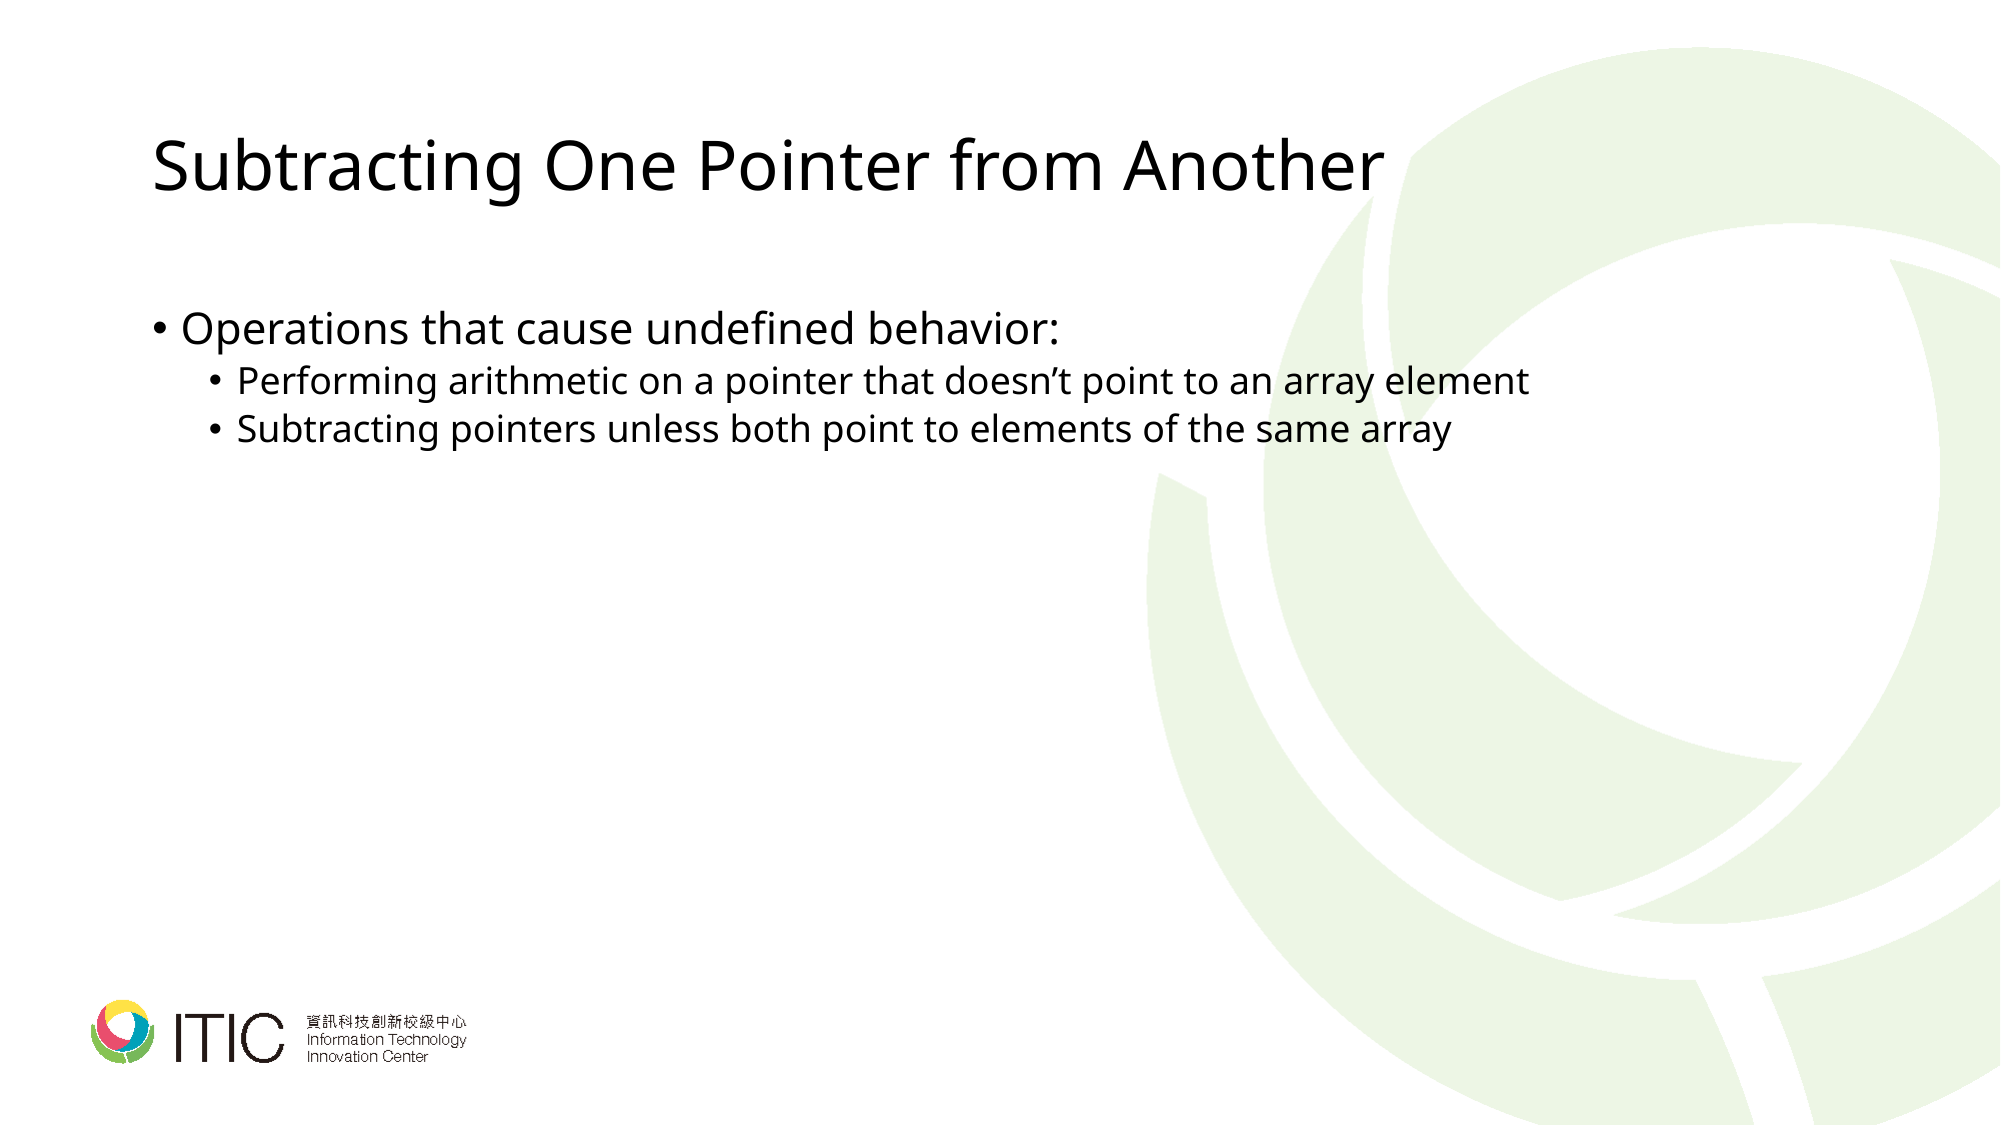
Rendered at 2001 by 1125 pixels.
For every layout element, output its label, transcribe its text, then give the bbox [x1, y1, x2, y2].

picture [0, 0, 2001, 1125]
title Subtracting One Pointer from Another [137, 59, 1863, 278]
list Operations that cause undefined behavior: Performing arithmetic on a pointer that doesn’t point to an array element Subtracting pointers unless both point to elements of the same array [137, 299, 1863, 1014]
